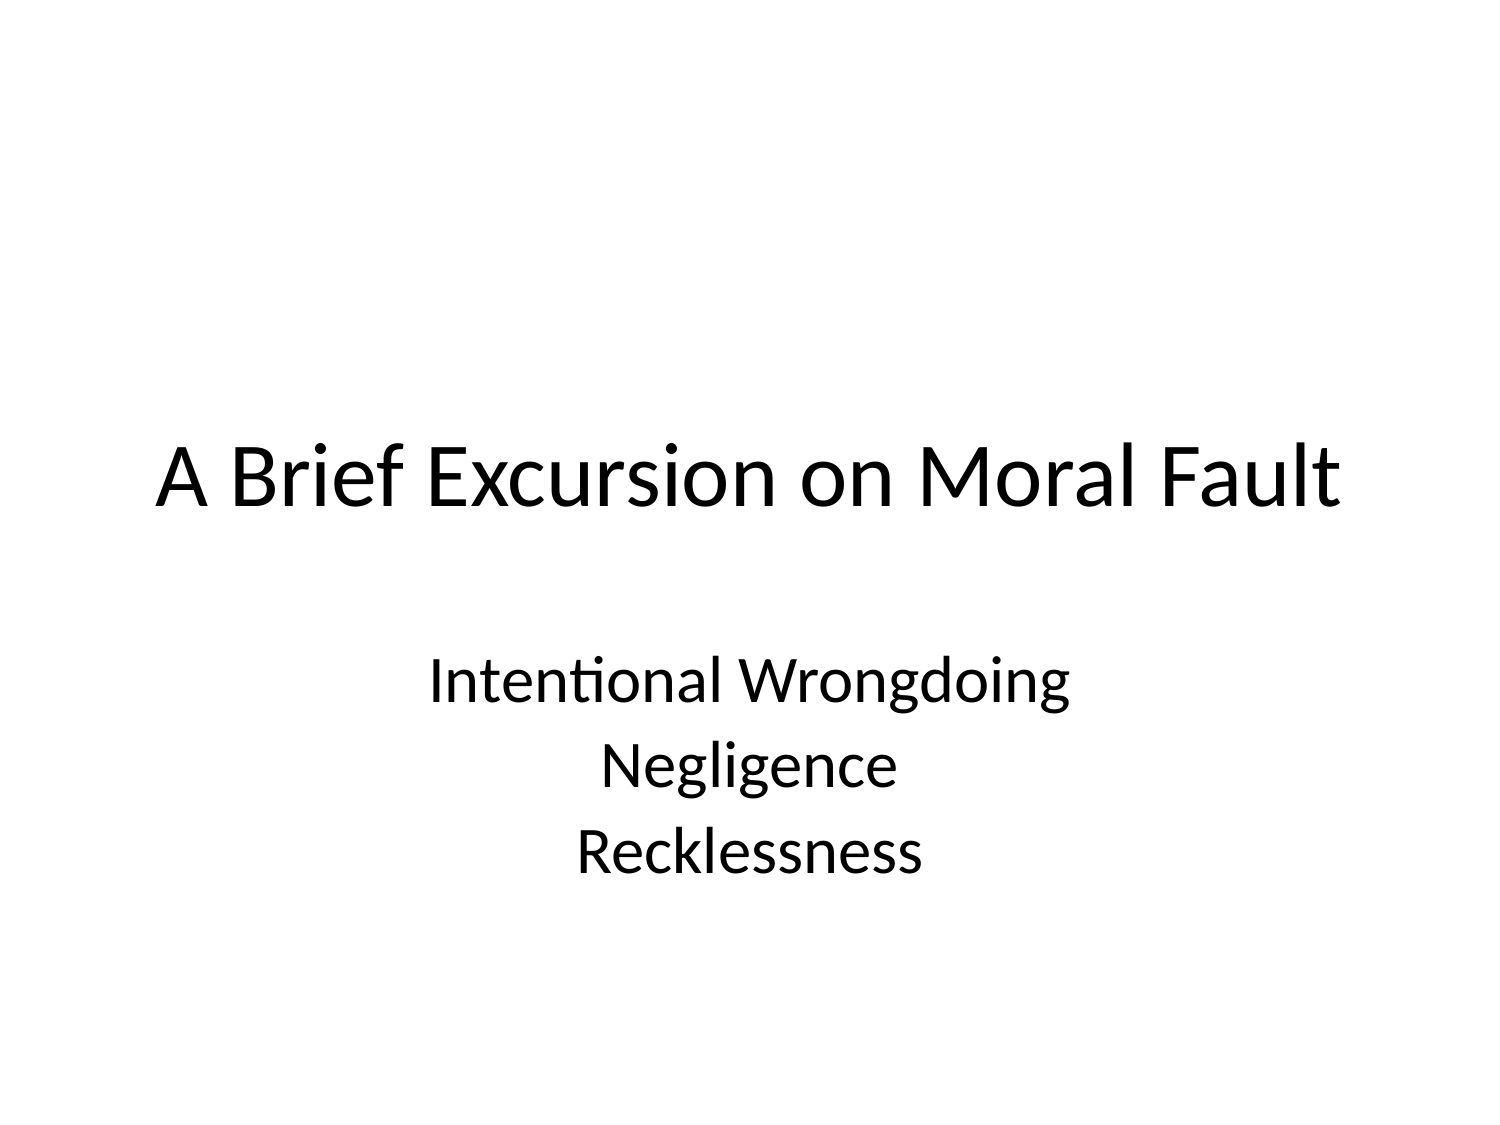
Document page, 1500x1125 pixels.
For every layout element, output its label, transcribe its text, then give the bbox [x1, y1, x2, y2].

subtitle Intentional Wrongdoing Negligence Recklessness [225, 637, 1275, 925]
title A Brief Excursion on Moral Fault [112, 349, 1388, 591]
